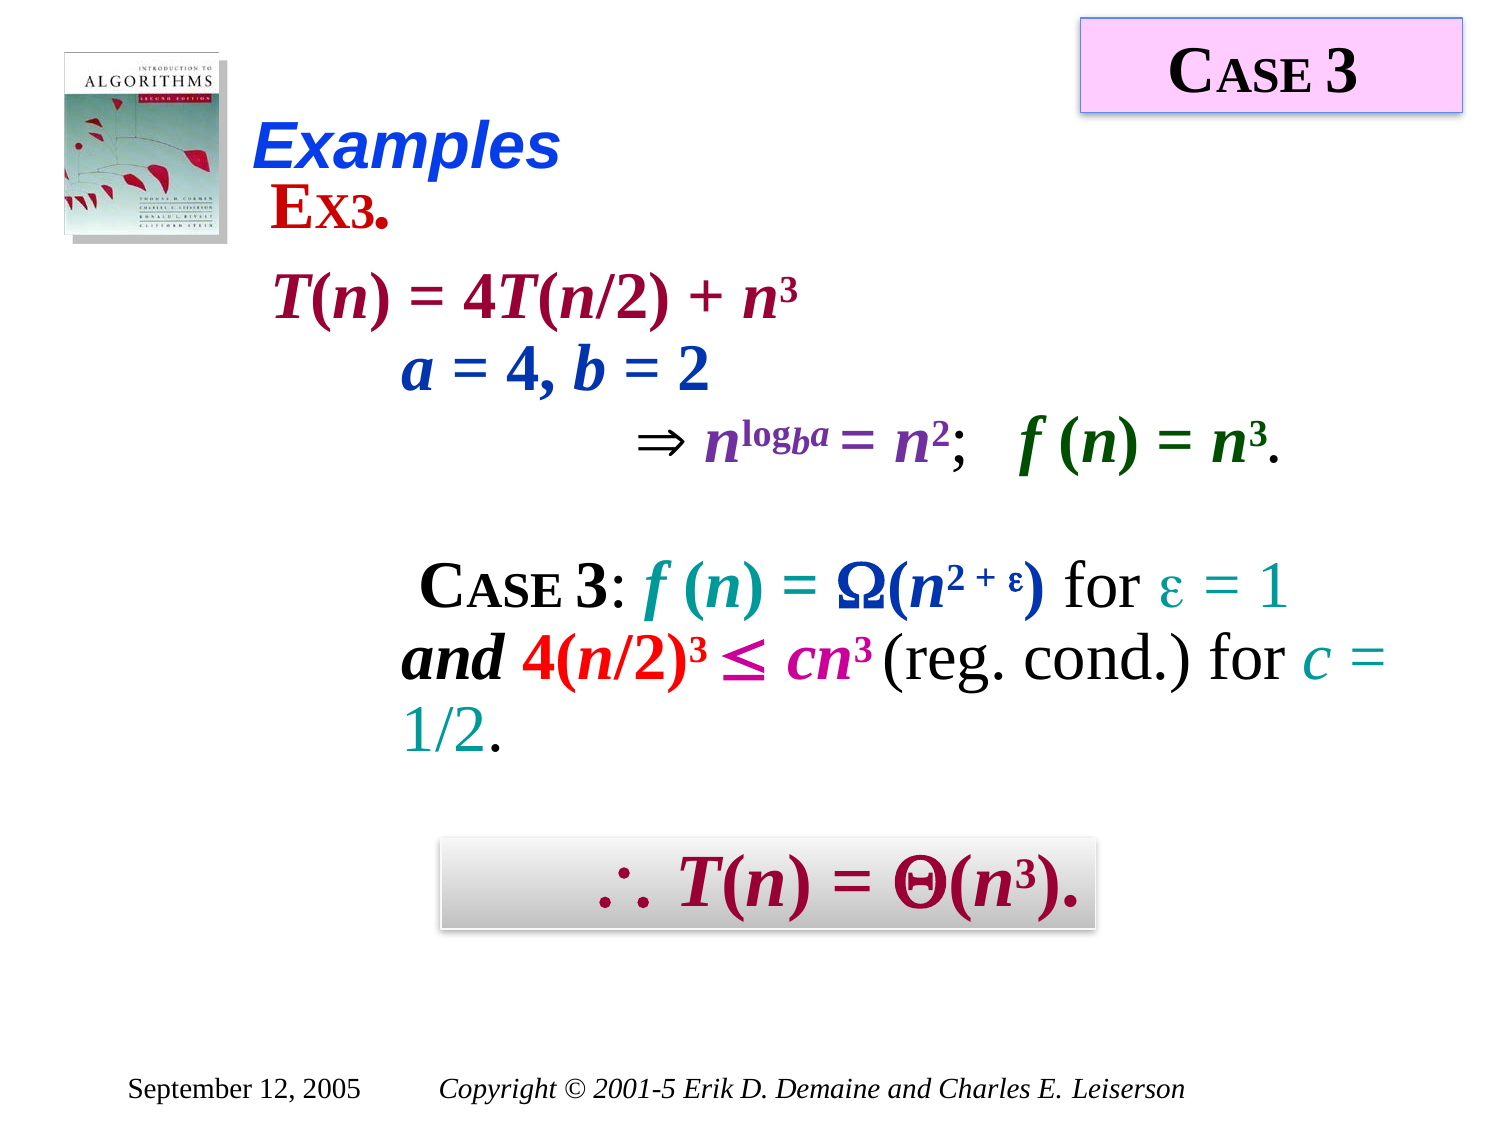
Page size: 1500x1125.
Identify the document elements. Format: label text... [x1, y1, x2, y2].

text_box EX3. T(n) = 4T(n/2) + n3 a = 4, b = 2  nlogba = n2; f (n) = n3. CASE 3: f (n) = (n2 + ) for  = 1 and 4(n/2)3  cn3 (reg. cond.) for c = 1/2. [265, 155, 1500, 765]
text_box [72, 60, 228, 244]
text_box CASE 3 [1080, 17, 1463, 113]
text_box September 12, 2005 [125, 1070, 364, 1104]
text_box Copyright © 2001-5 Erik D. Demaine and Charles E. Leiserson [436, 1070, 1189, 1104]
title Examples [250, 45, 637, 236]
text_box  T(n) = (n3). [440, 838, 1096, 930]
text_box [64, 52, 219, 236]
